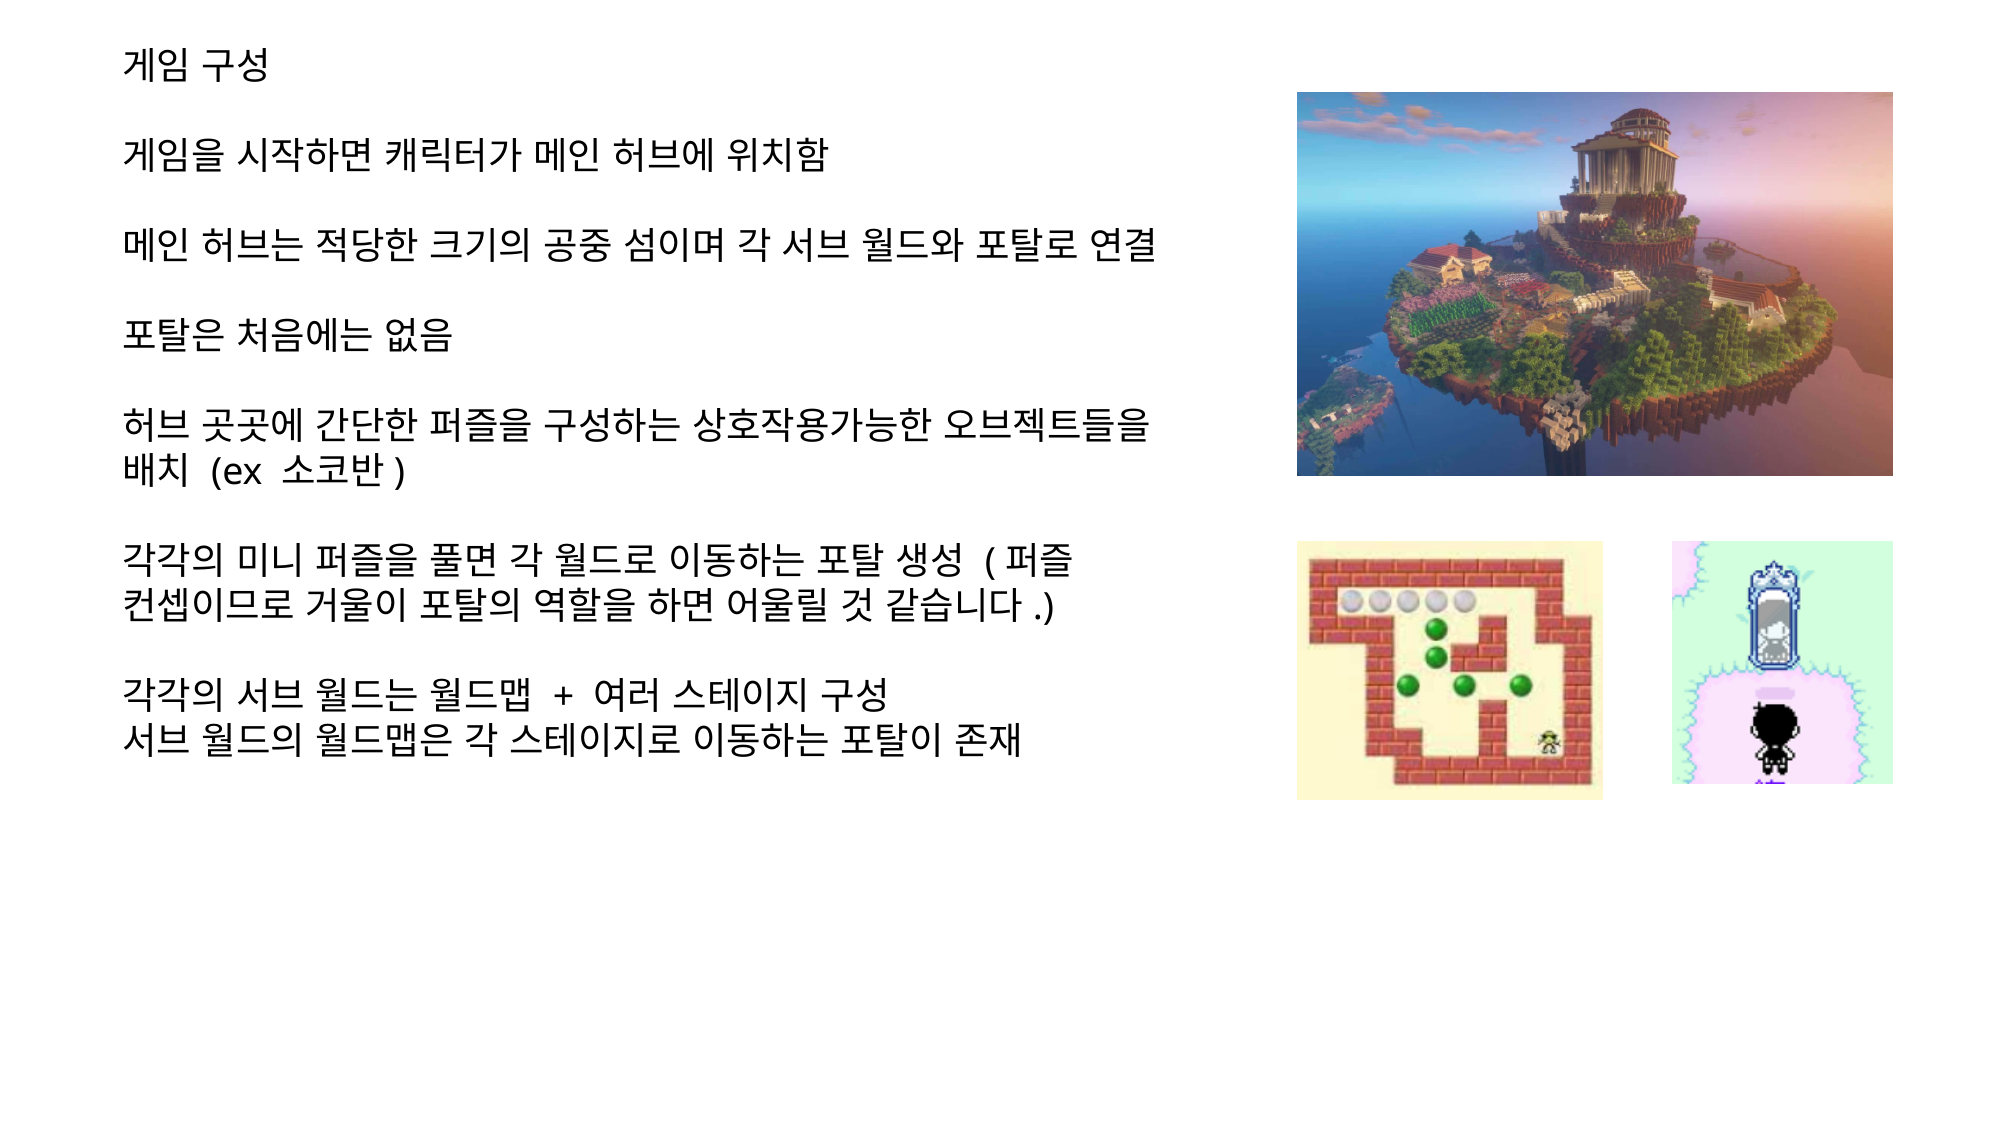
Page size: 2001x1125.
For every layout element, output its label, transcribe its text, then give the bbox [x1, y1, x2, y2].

picture [1672, 541, 1893, 784]
text_box 게임 구성 게임을 시작하면 캐릭터가 메인 허브에 위치함 메인 허브는 적당한 크기의 공중 섬이며 각 서브 월드와 포탈로 연결 포탈은 처음에는 없음 허브 곳곳에 간단한 퍼즐을 구성하는 상호작용가능한 오브젝트들을 배치 (ex 소코반) 각각의 미니 퍼즐을 풀면 각 월드로 이동하는 포탈 생성 (퍼즐 컨셉이므로 거울이 포탈의 역할을 하면 어울릴 것 같습니다.) 각각의 서브 월드는 월드맵 + 여러 스테이지 구성 서브 월드의 월드맵은 각 스테이지로 이동하는 포탈이 존재 [107, 34, 1238, 770]
picture [1297, 92, 1893, 476]
picture [1297, 541, 1603, 800]
